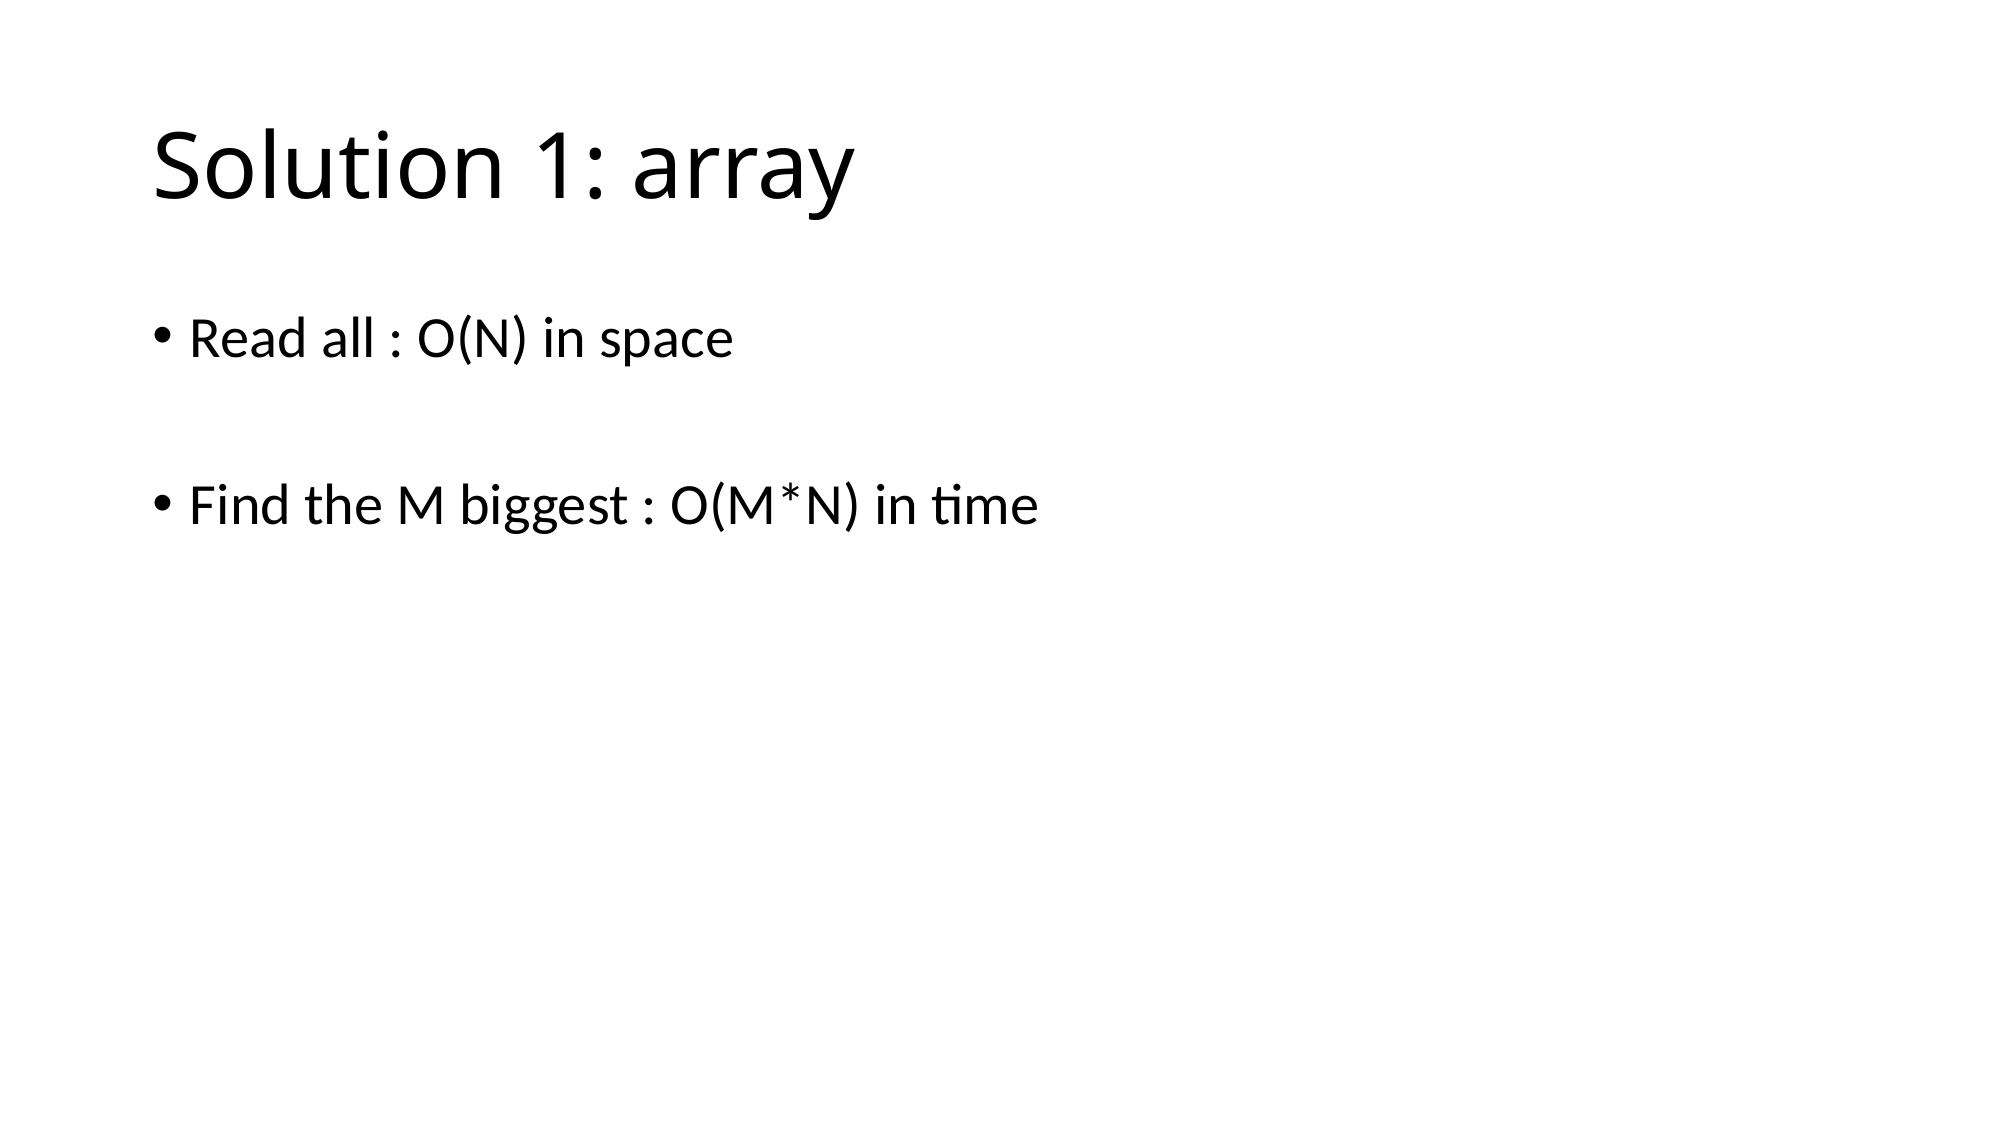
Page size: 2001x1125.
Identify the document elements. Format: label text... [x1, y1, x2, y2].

list Read all : O(N) in space Find the M biggest : O(M*N) in time [137, 299, 1863, 1014]
title Solution 1: array [137, 59, 1863, 278]
